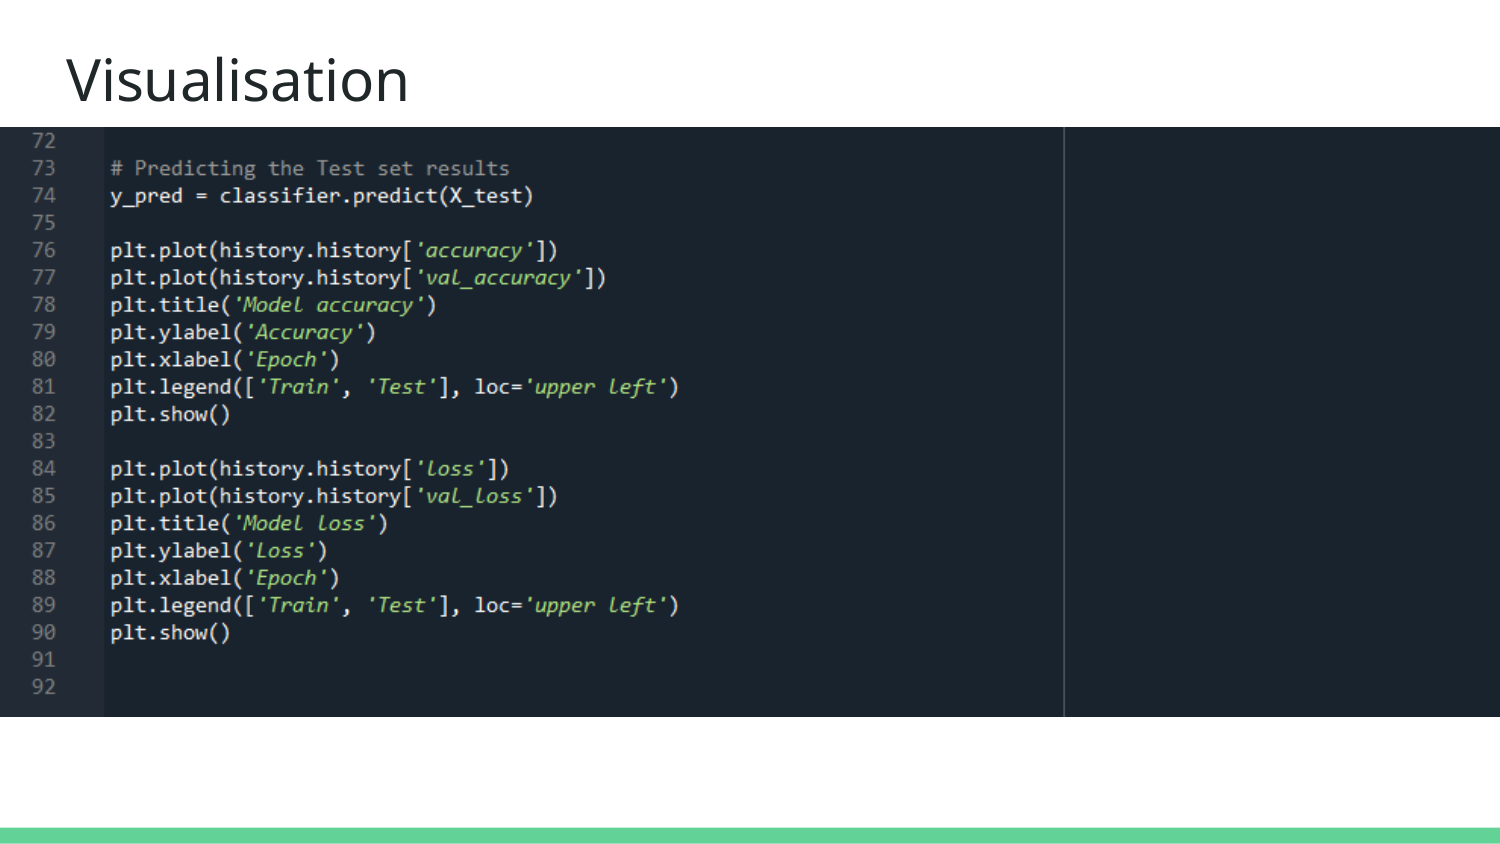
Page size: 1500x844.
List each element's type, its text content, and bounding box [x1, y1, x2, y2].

picture [0, 126, 1500, 717]
title Visualisation [51, 28, 1449, 123]
